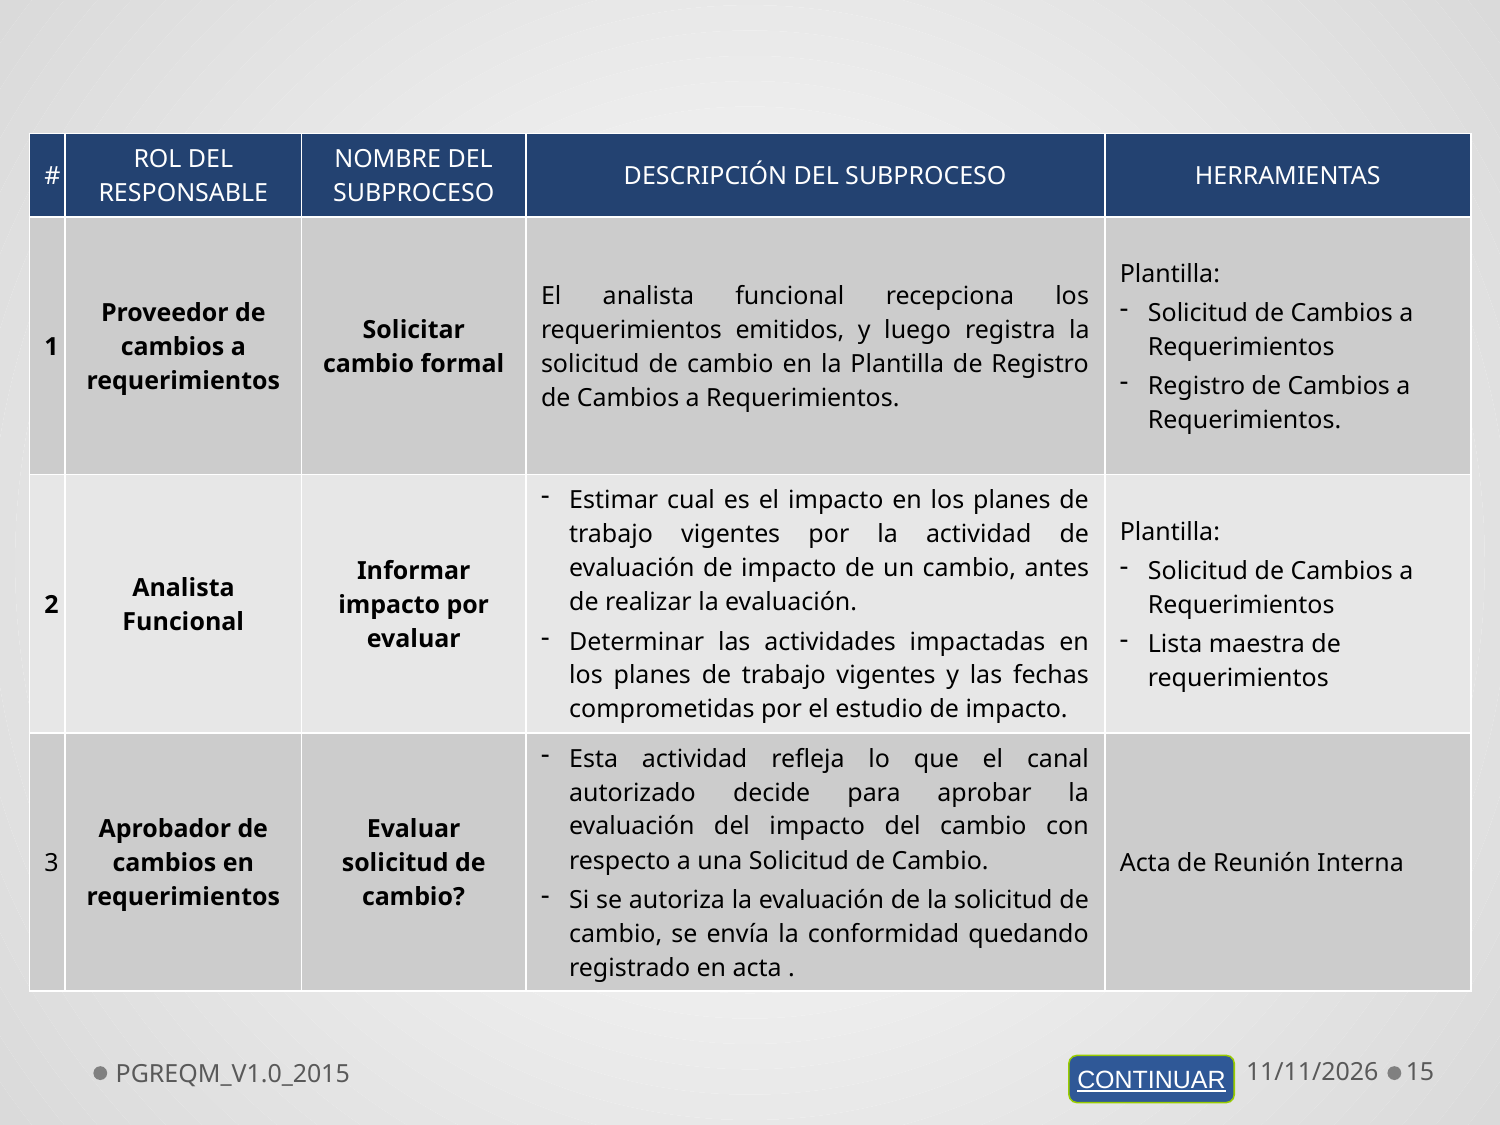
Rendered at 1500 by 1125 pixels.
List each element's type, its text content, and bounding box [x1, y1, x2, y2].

table_cell 1 [30, 218, 64, 474]
table_cell Esta actividad refleja lo que el canal autorizado decide para aprobar la evaluación del impacto del cambio con respecto a una Solicitud de Cambio. Si se autoriza la evaluación de la solicitud de cambio, se envía la conformidad quedando registrado en acta . [527, 734, 1104, 990]
table_cell Informar impacto por evaluar [302, 475, 525, 732]
table_header ROL DEL RESPONSABLE [66, 134, 301, 216]
table_header # [30, 134, 64, 216]
footer PGREQM_V1.0_2015 [108, 1042, 703, 1103]
table_cell El analista funcional recepciona los requerimientos emitidos, y luego registra la solicitud de cambio en la Plantilla de Registro de Cambios a Requerimientos. [527, 218, 1104, 474]
table_cell Acta de Reunión Interna [1106, 734, 1470, 990]
text_box CONTINUAR [1068, 1055, 1235, 1103]
table_header HERRAMIENTAS [1106, 134, 1470, 216]
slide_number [1043, 1042, 1386, 1103]
table_header NOMBRE DEL SUBPROCESO [302, 134, 525, 216]
table_header DESCRIPCIÓN DEL SUBPROCESO [527, 134, 1104, 216]
table_cell Evaluar solicitud de cambio? [302, 734, 525, 990]
table_cell Analista Funcional [66, 475, 301, 732]
table_cell Plantilla: Solicitud de Cambios a Requerimientos Lista maestra de requerimientos [1106, 475, 1470, 732]
table_cell Plantilla: Solicitud de Cambios a Requerimientos Registro de Cambios a Requerimientos. [1106, 218, 1470, 474]
table_cell 2 [30, 475, 64, 732]
slide_number 15 [1401, 1042, 1494, 1103]
table_cell 3 [30, 734, 64, 990]
table_cell Proveedor de cambios a requerimientos [66, 218, 301, 474]
table_cell Estimar cual es el impacto en los planes de trabajo vigentes por la actividad de evaluación de impacto de un cambio, antes de realizar la evaluación. Determinar las actividades impactadas en los planes de trabajo vigentes y las fechas comprometidas por el estudio de impacto. [527, 475, 1104, 732]
table_cell Aprobador de cambios en requerimientos [66, 734, 301, 990]
table_cell Solicitar cambio formal [302, 218, 525, 474]
